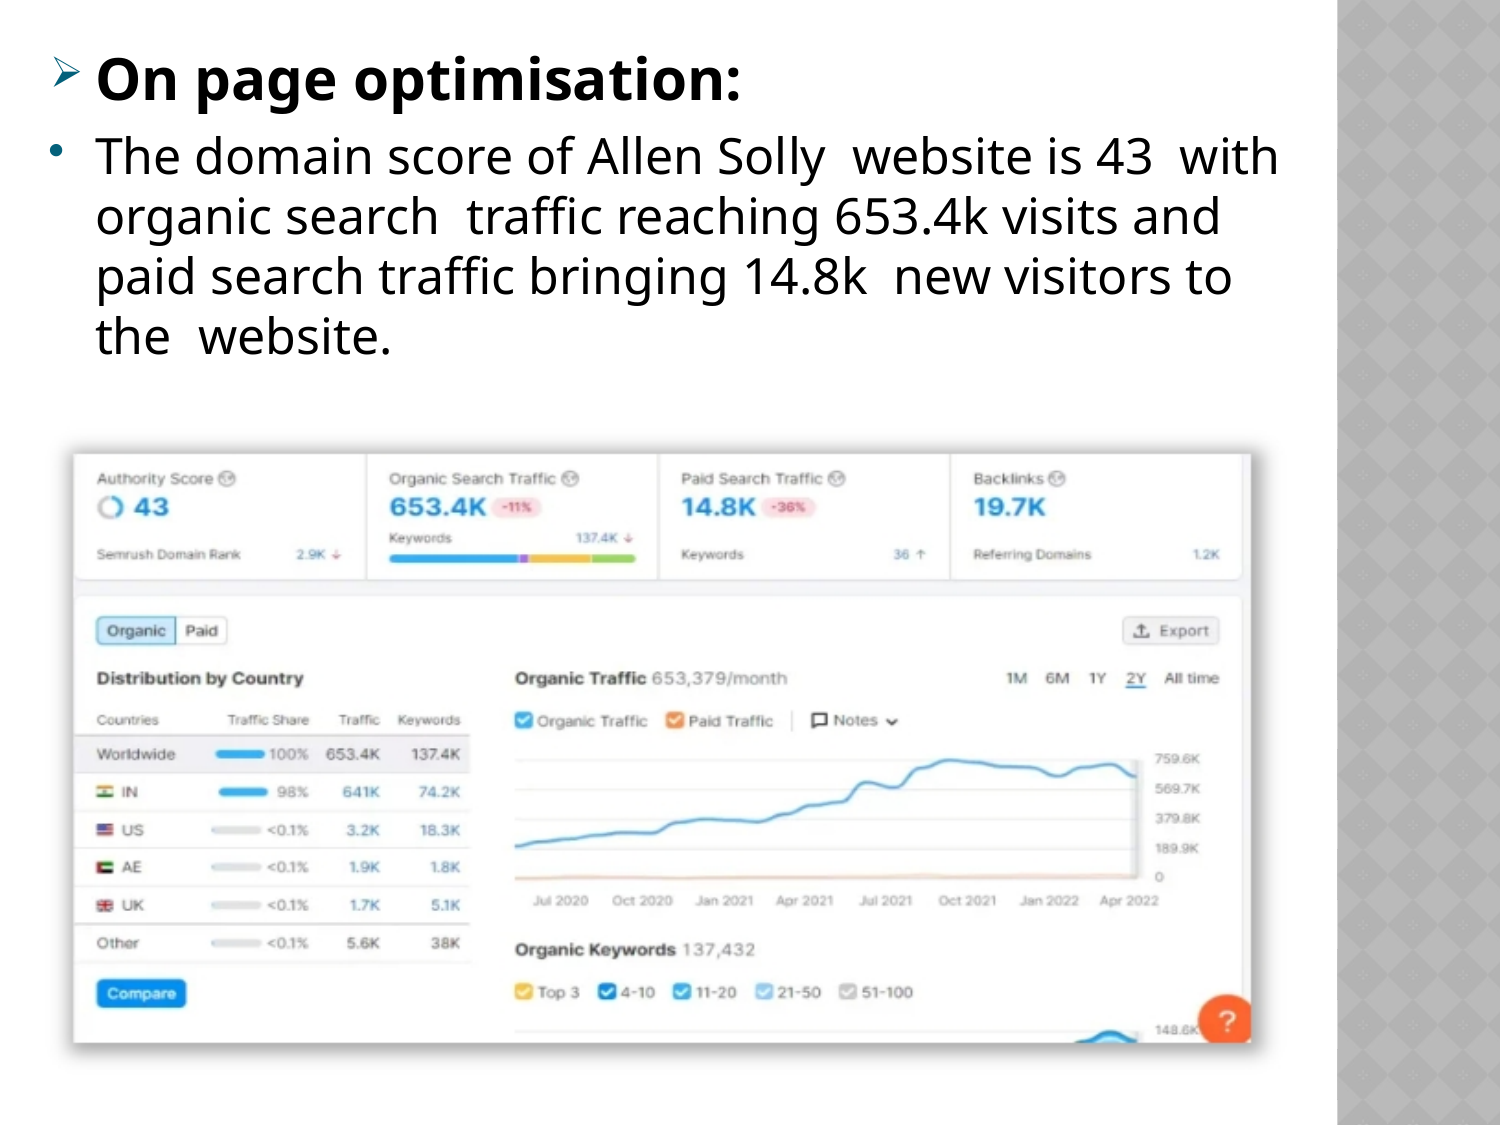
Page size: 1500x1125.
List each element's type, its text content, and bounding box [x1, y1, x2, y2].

picture [0, 374, 1325, 1091]
list On page optimisation: The domain score of Allen Solly website is 43 with organic search traffic reaching 653.4k visits and paid search traffic bringing 14.8k new visitors to the website. [35, 35, 1313, 372]
